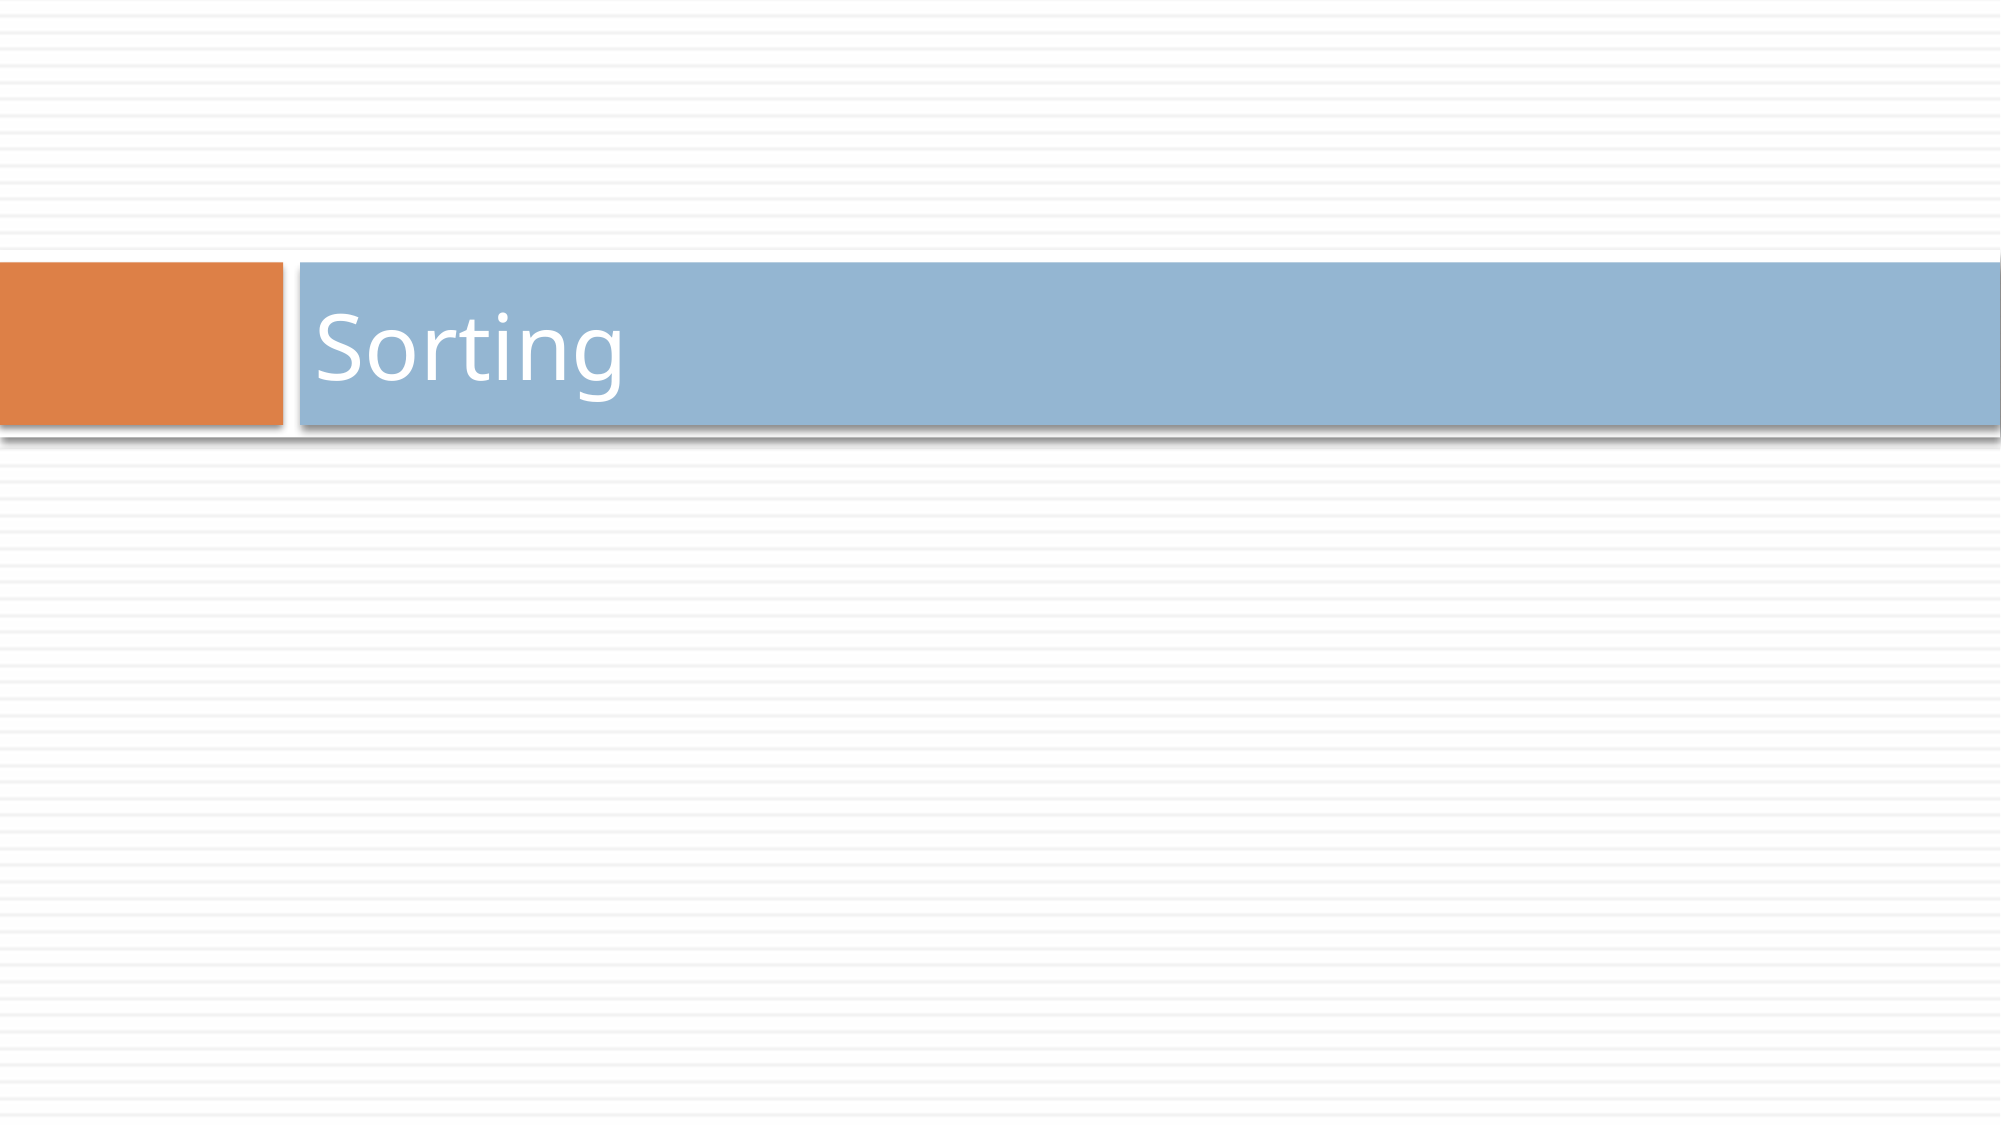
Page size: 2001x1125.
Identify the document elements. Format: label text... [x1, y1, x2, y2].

title Sorting [300, 262, 1967, 425]
